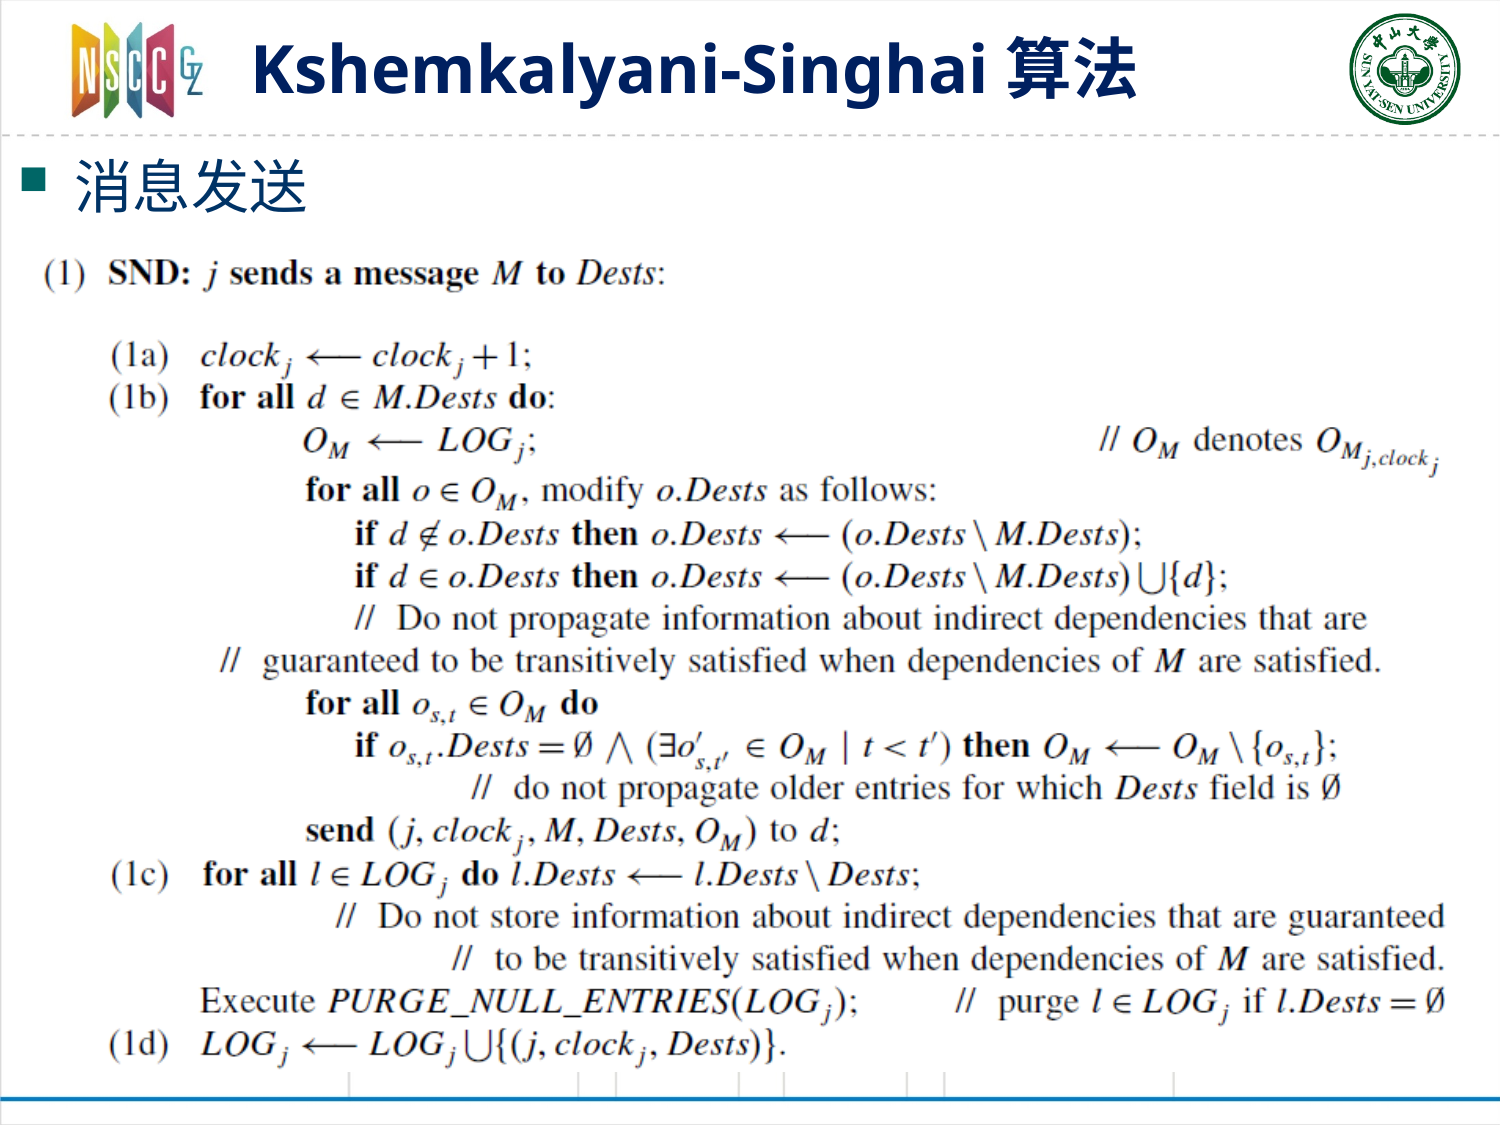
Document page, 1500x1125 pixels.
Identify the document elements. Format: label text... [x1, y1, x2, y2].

slide_number [1144, 1092, 1495, 1103]
text_box 消息发送 [3, 142, 1498, 1092]
text_box Kshemkalyani-Singhai算法 [235, 18, 1324, 114]
picture [0, 0, 1500, 1125]
